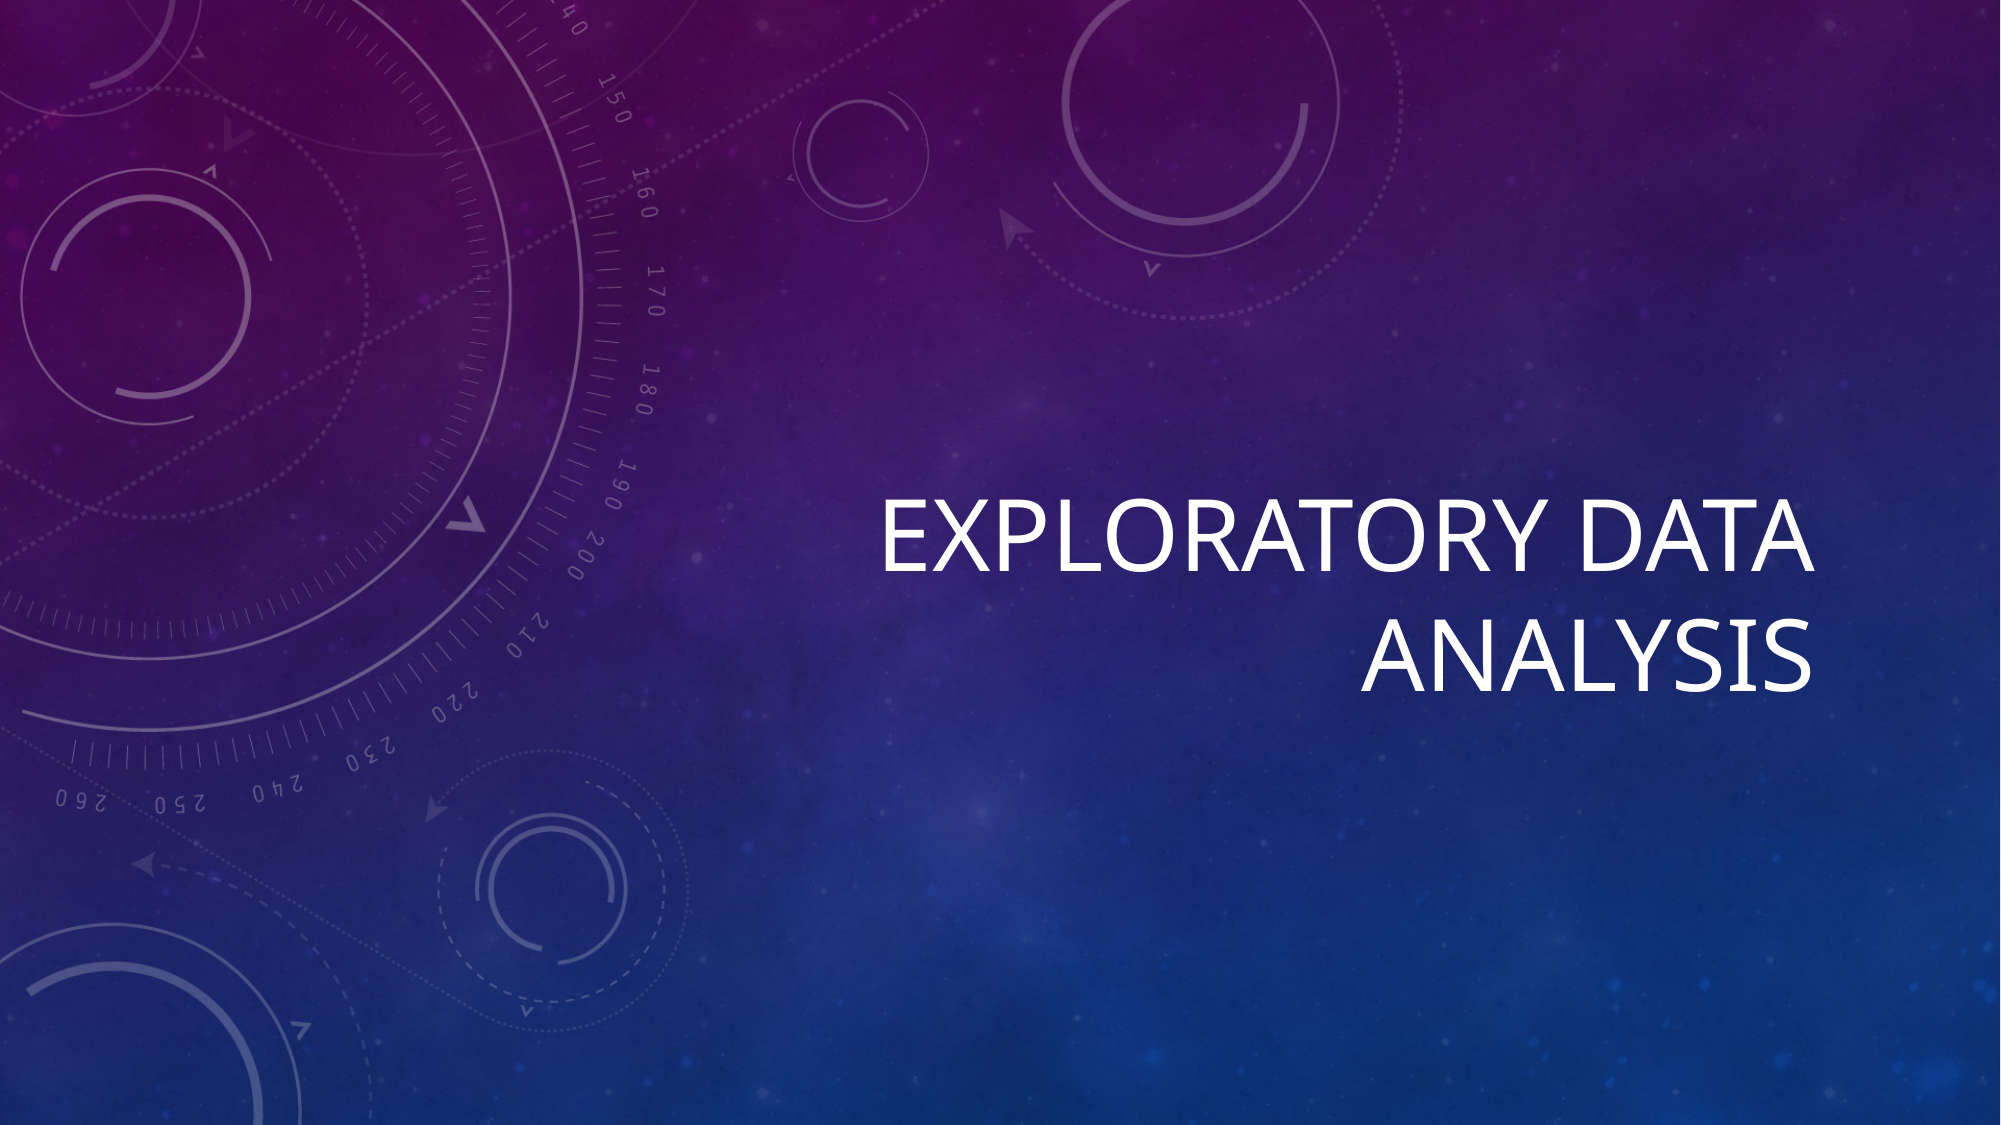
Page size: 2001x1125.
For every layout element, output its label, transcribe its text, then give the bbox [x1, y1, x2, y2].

title Exploratory data analysis [650, 322, 1831, 720]
picture [0, 0, 2001, 1125]
